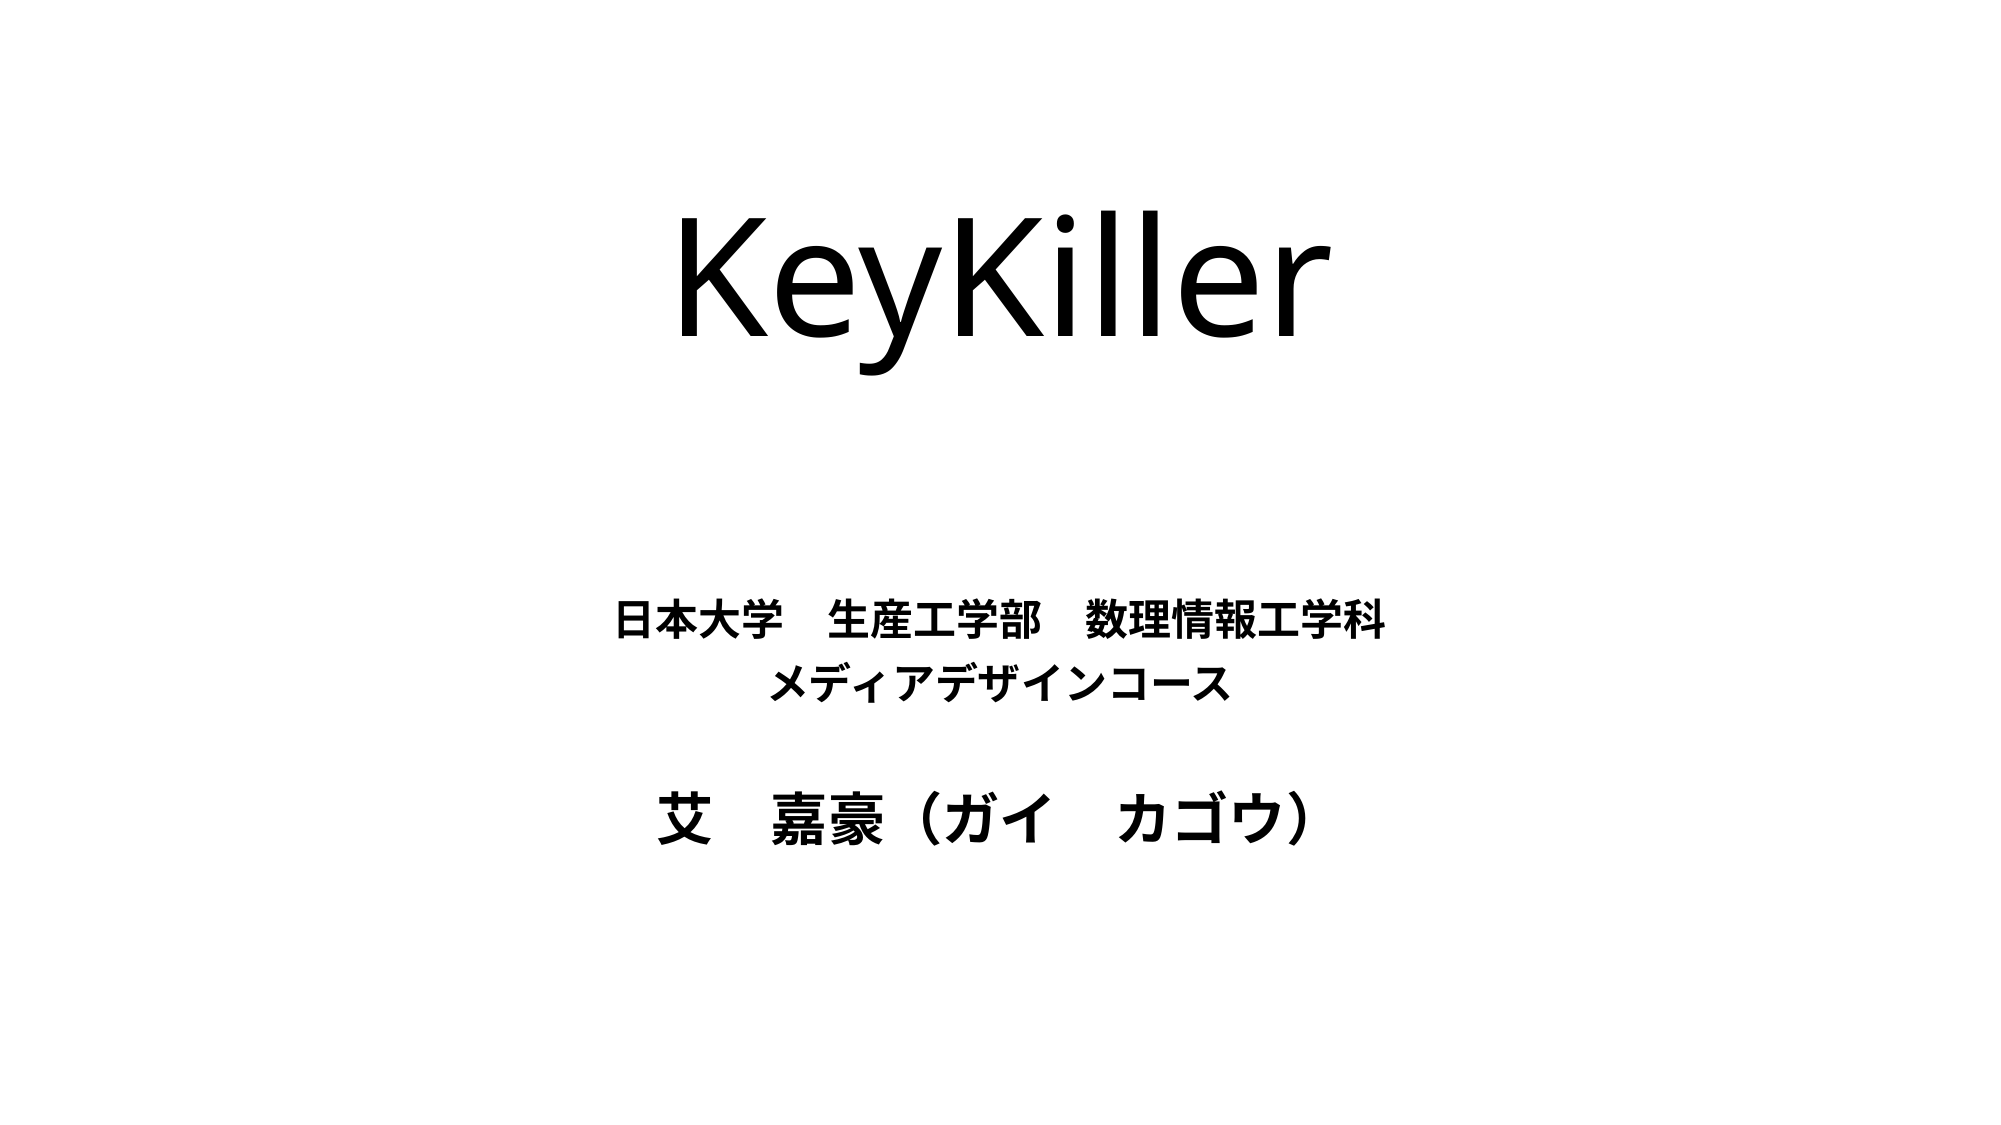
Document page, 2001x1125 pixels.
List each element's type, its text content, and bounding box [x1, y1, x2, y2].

title KeyKiller [249, 184, 1750, 576]
subtitle 日本大学 生産工学部 数理情報工学科 メディアデザインコース 艾 嘉豪（ガイ カゴウ） [249, 590, 1750, 863]
